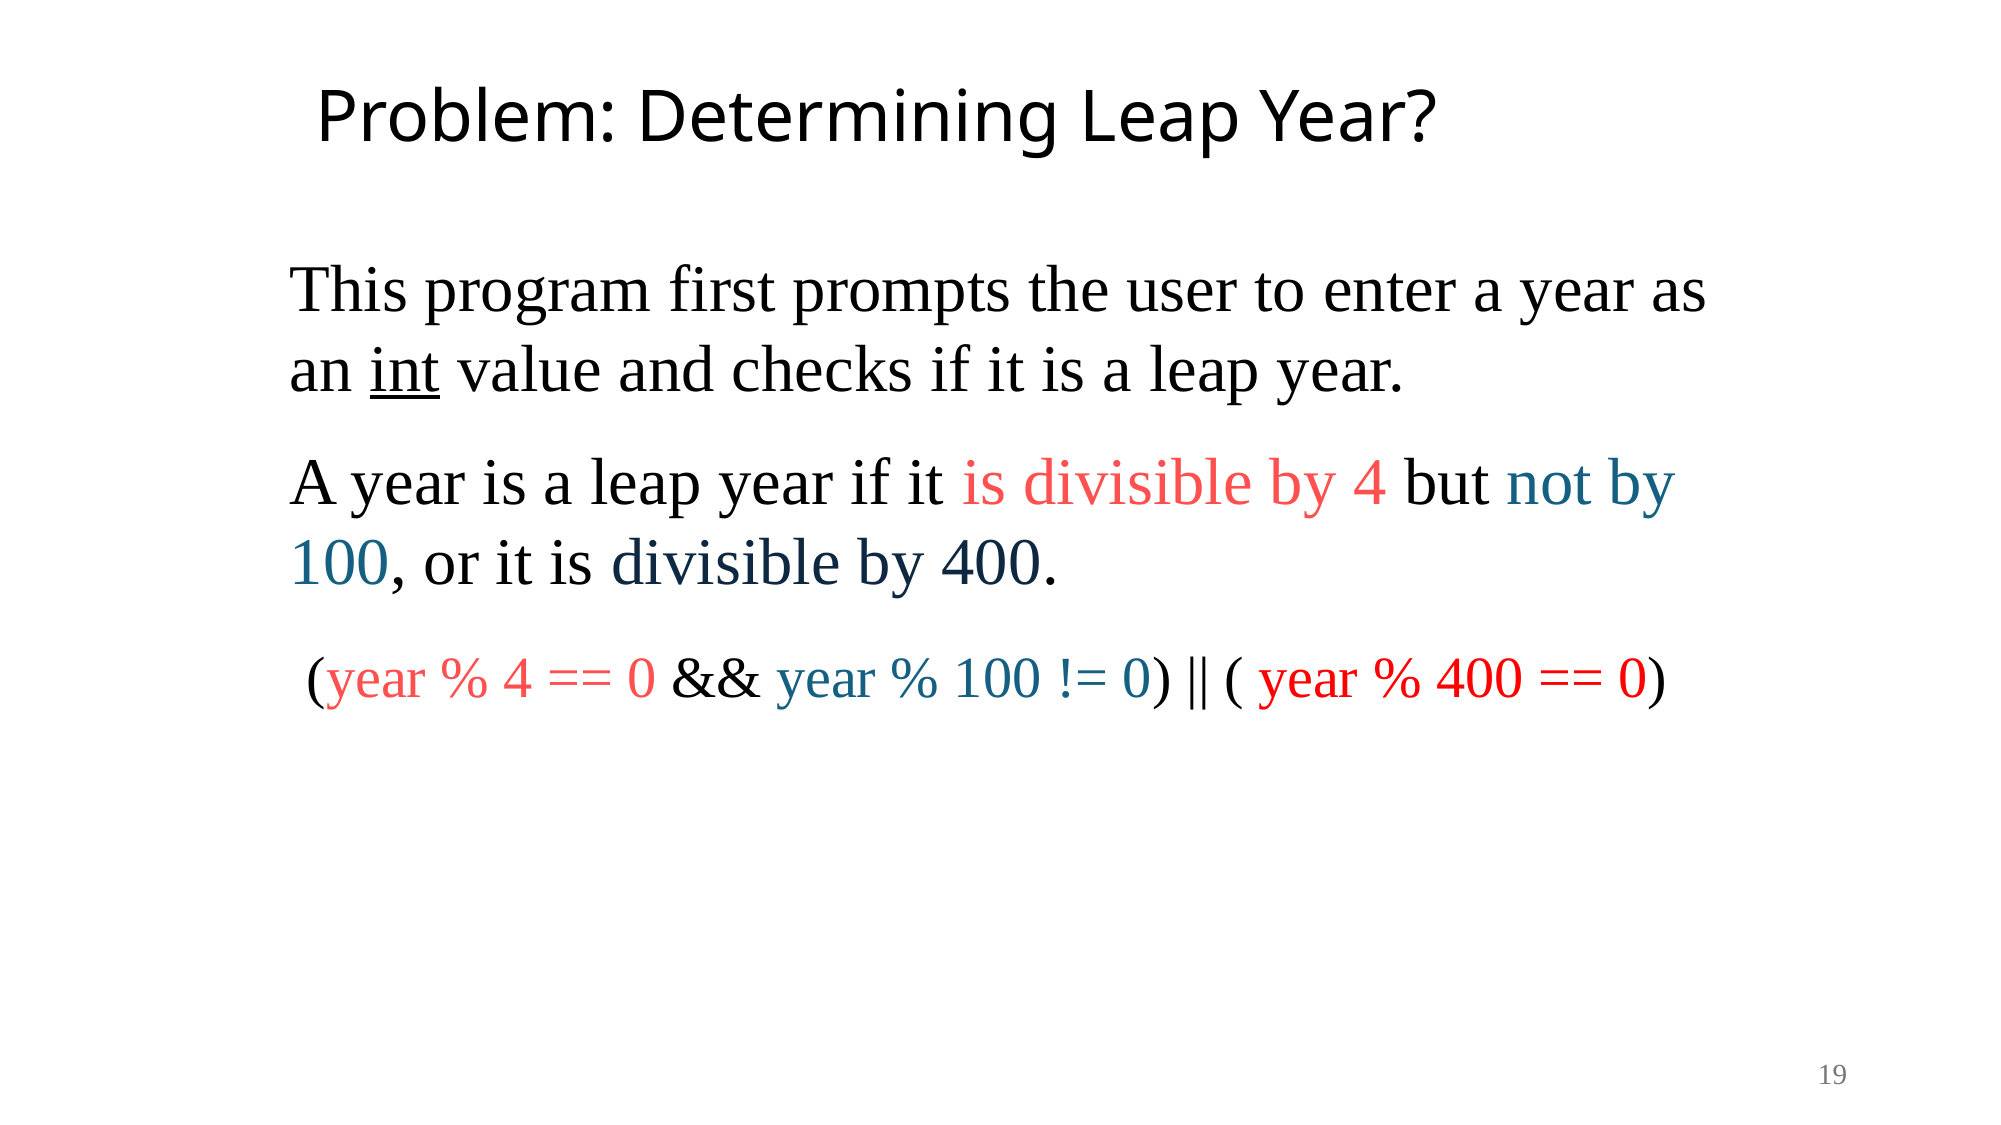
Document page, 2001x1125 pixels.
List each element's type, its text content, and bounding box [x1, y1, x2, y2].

text_box This program first prompts the user to enter a year as an int value and checks if it is a leap year. A year is a leap year if it is divisible by 4 but not by 100, or it is divisible by 400. (year % 4 == 0 && year % 100 != 0) || ( year % 400 == 0) [275, 237, 1750, 719]
slide_number 19 [1412, 1042, 1863, 1103]
title Problem: Determining Leap Year? [300, 50, 1688, 188]
